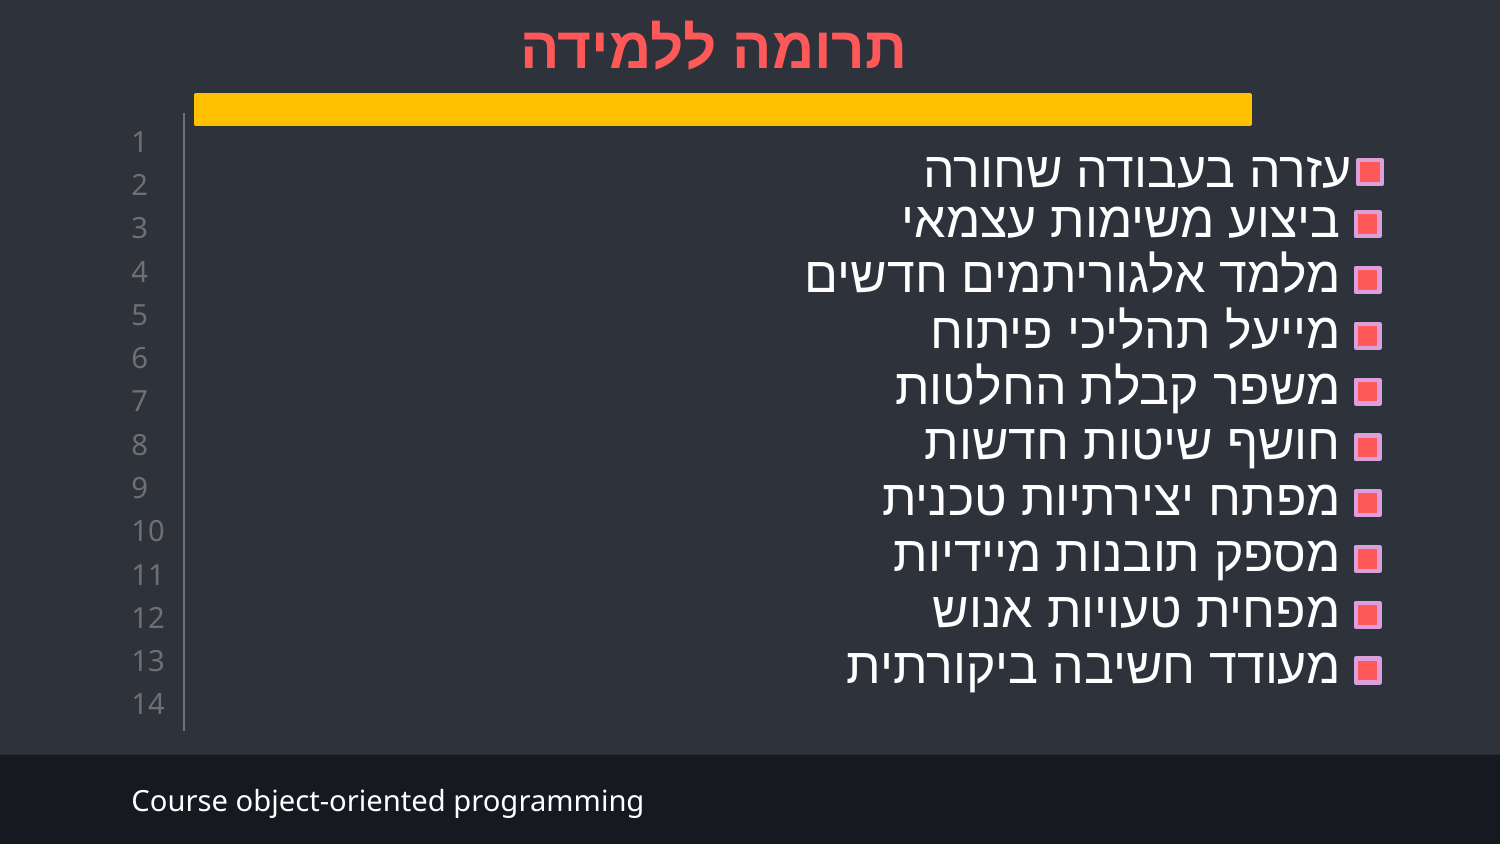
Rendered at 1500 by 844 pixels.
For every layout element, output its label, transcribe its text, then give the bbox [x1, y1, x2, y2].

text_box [193, 14, 1383, 756]
text_box Course object-oriented programming [116, 770, 915, 829]
